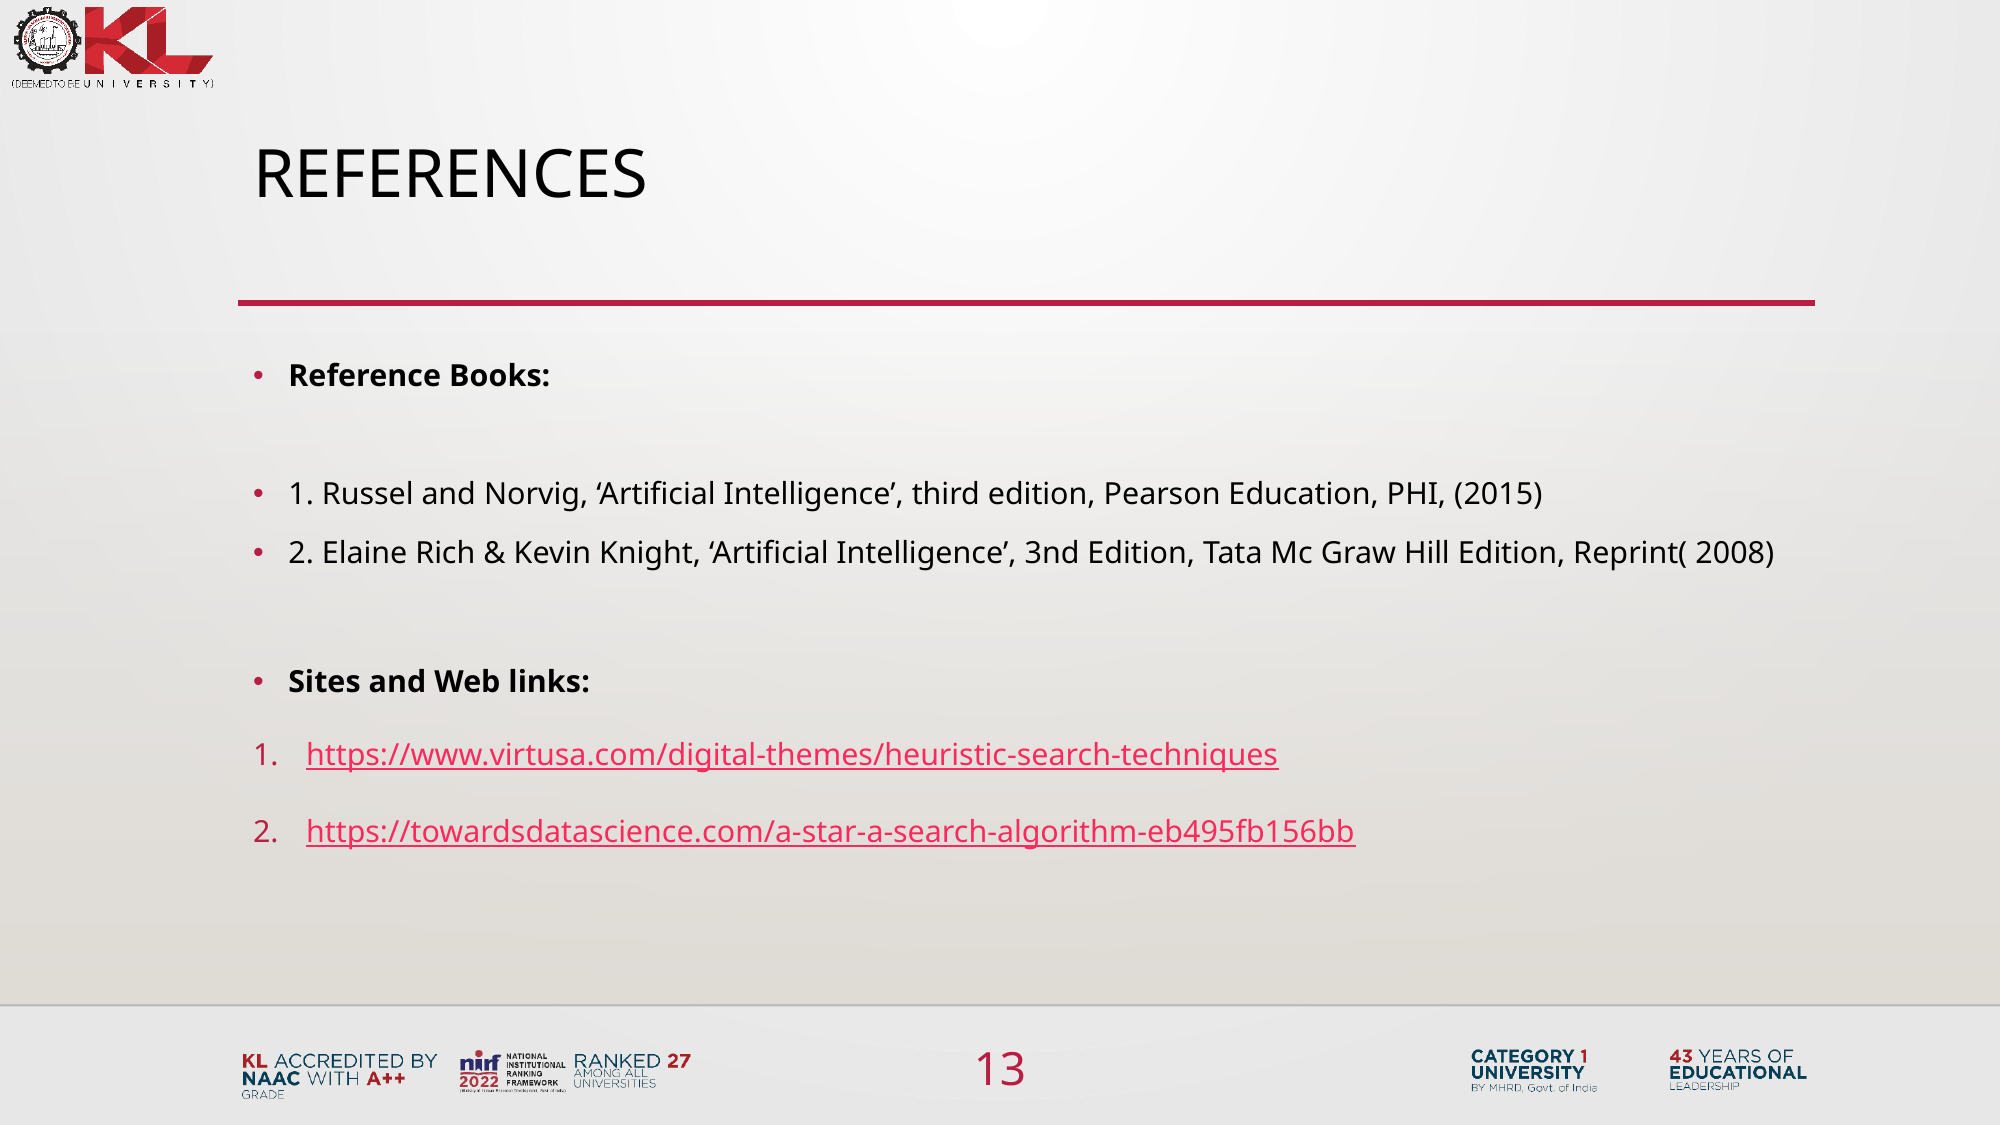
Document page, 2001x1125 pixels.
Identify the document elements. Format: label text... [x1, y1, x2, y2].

picture [1447, 1045, 1814, 1101]
title References [238, 131, 1814, 305]
picture [12, 5, 213, 88]
slide_number 13 [933, 1031, 1067, 1115]
list Reference Books: 1. Russel and Norvig, ‘Artificial Intelligence’, third edition, Pearson Education, PHI, (2015) 2. Elaine Rich & Kevin Knight, ‘Artificial Intelligence’, 3nd Edition, Tata Mc Graw Hill Edition, Reprint( 2008) Sites and Web links: https://www.virtusa.com/digital-themes/heuristic-search-techniques https://towardsdatascience.com/a-star-a-search-algorithm-eb495fb156bb [238, 330, 1814, 897]
picture [238, 1045, 716, 1103]
